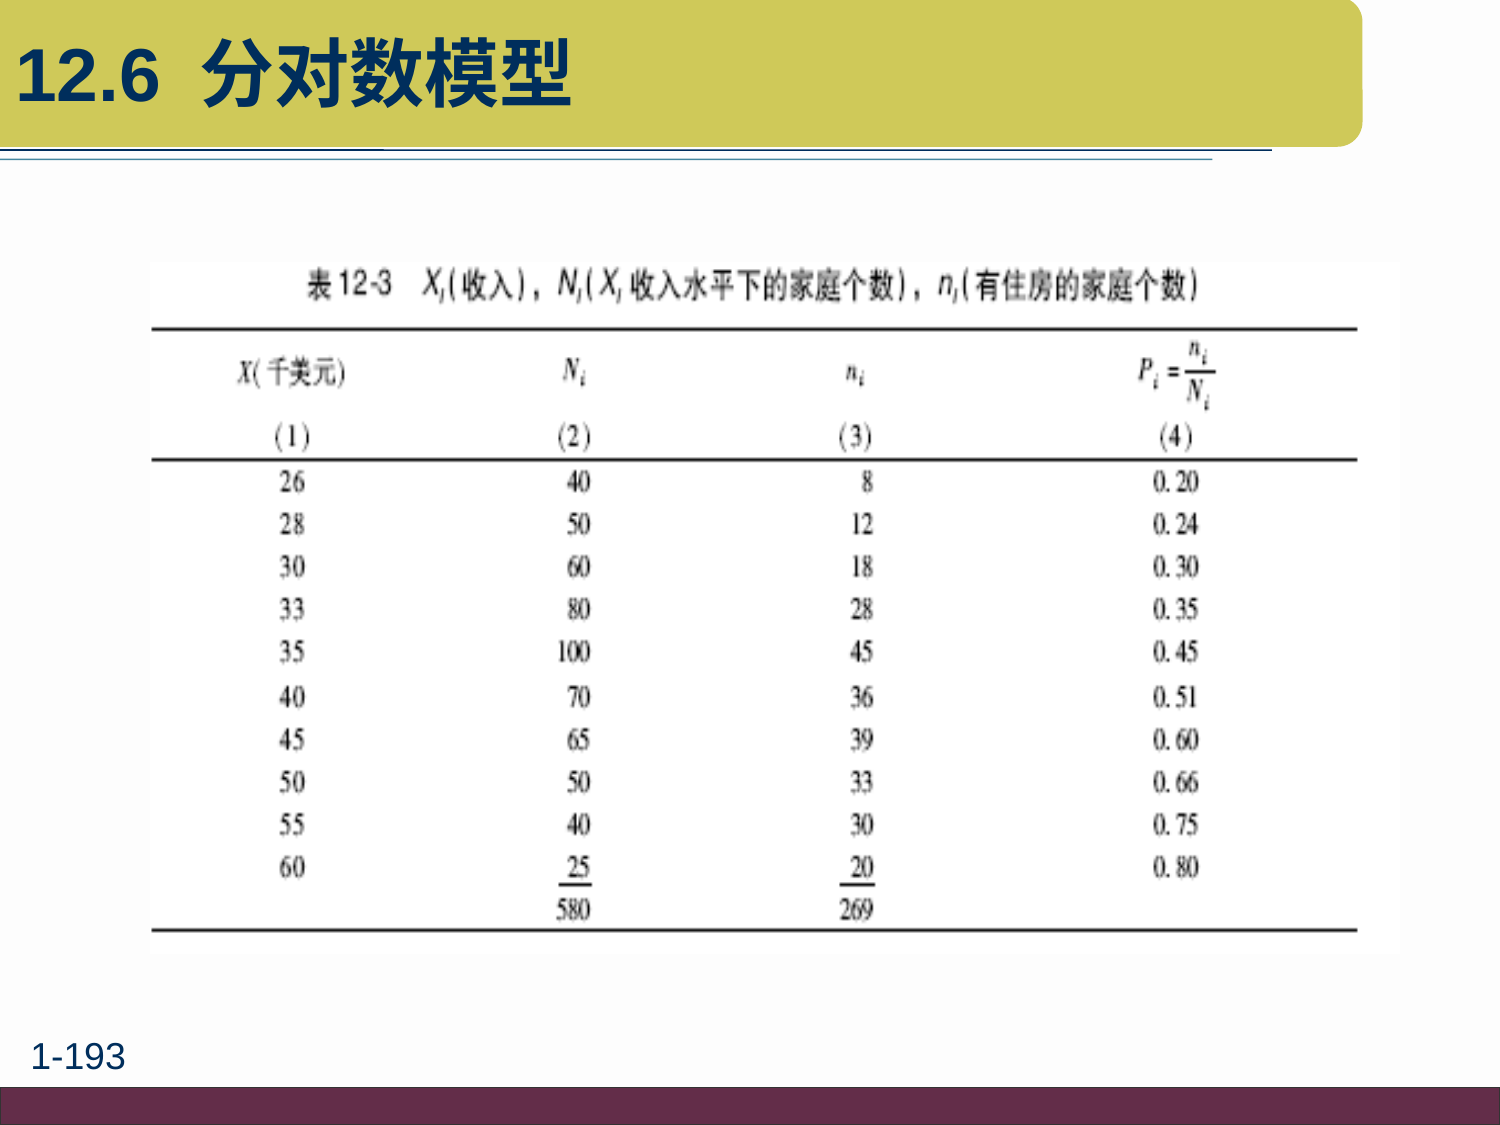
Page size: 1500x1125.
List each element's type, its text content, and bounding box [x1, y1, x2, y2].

title 12.6 分对数模型 [0, 0, 1350, 147]
picture [149, 262, 1400, 954]
